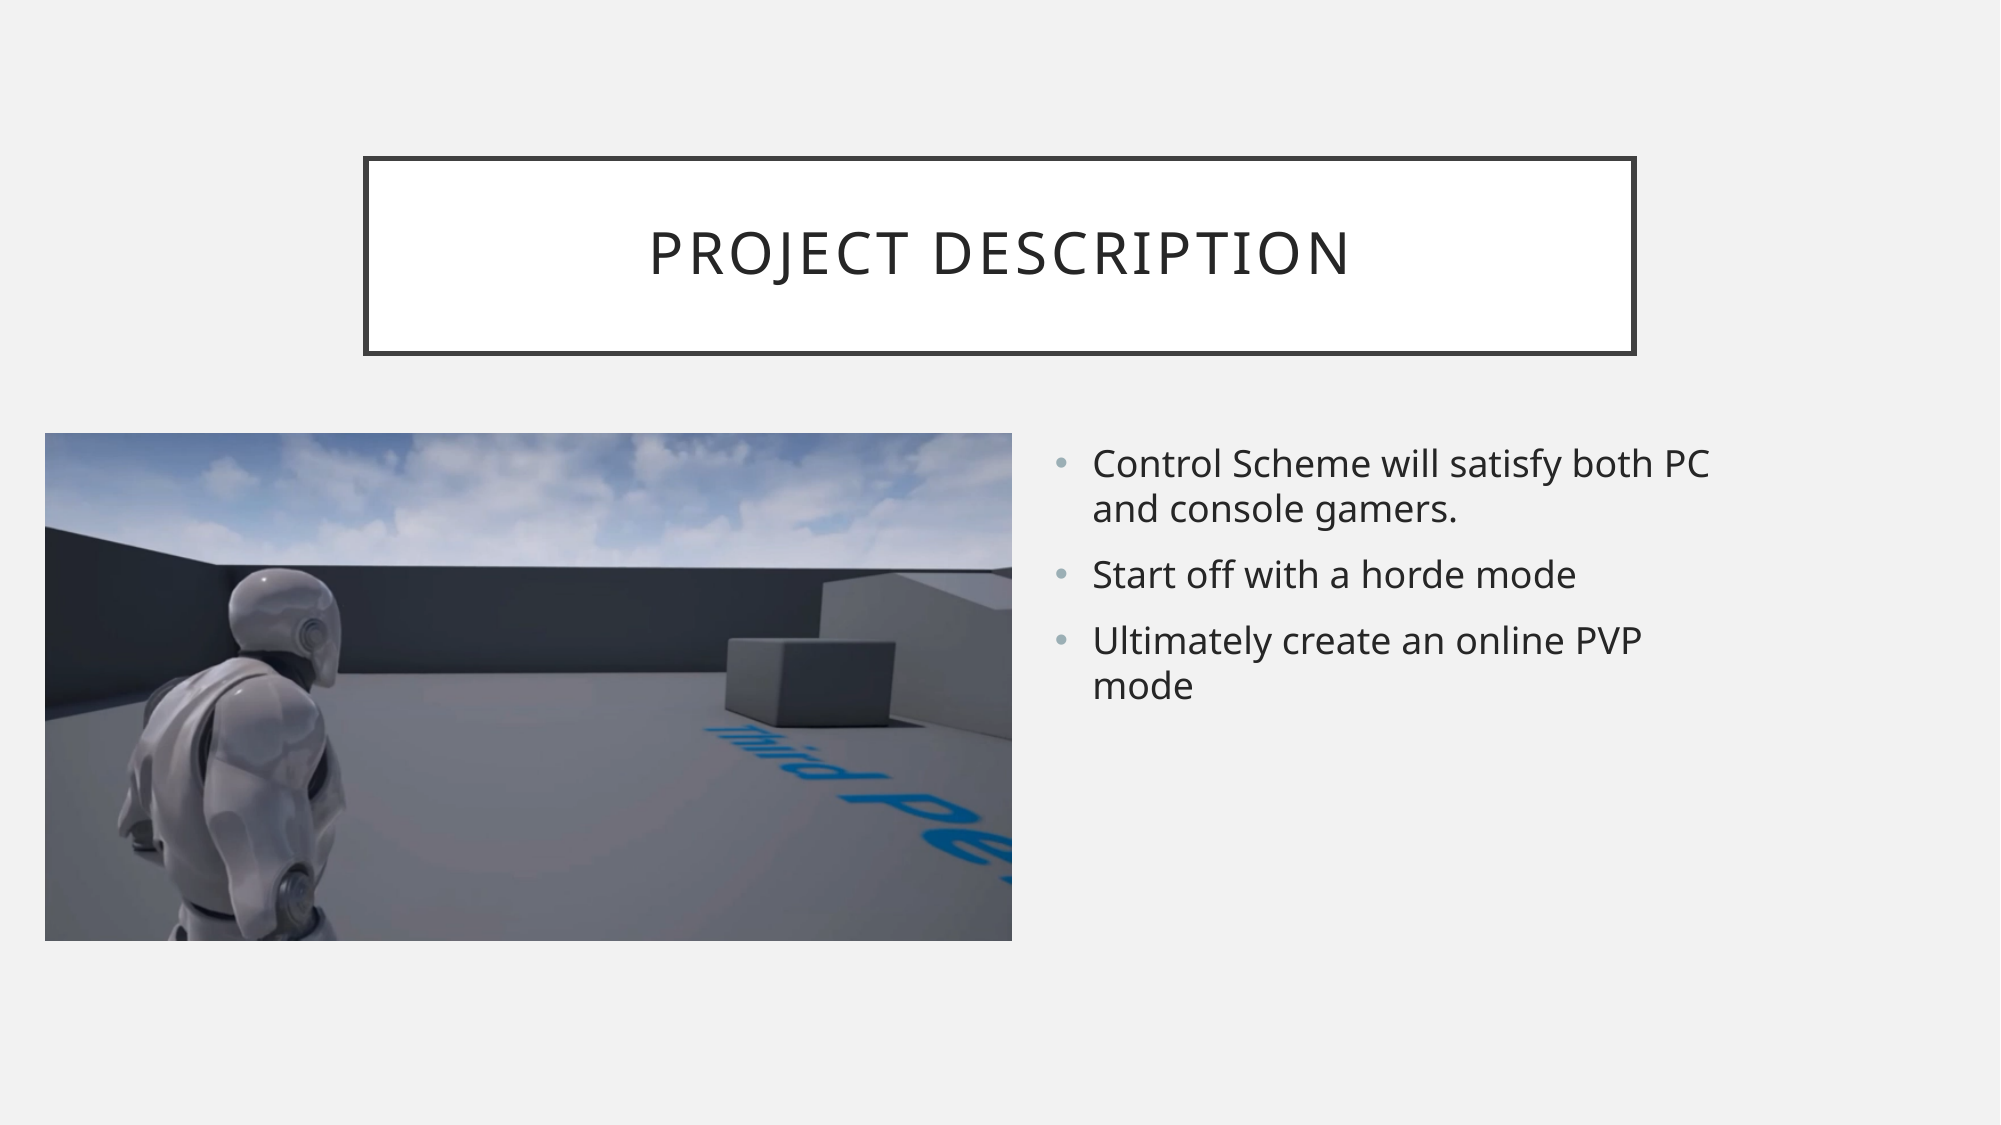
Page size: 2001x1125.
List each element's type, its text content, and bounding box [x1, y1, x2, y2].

title Project description [363, 156, 1637, 356]
list Control Scheme will satisfy both PC and console gamers. Start off with a horde mode Ultimately create an online PVP mode [1039, 432, 1741, 942]
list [45, 432, 1013, 942]
